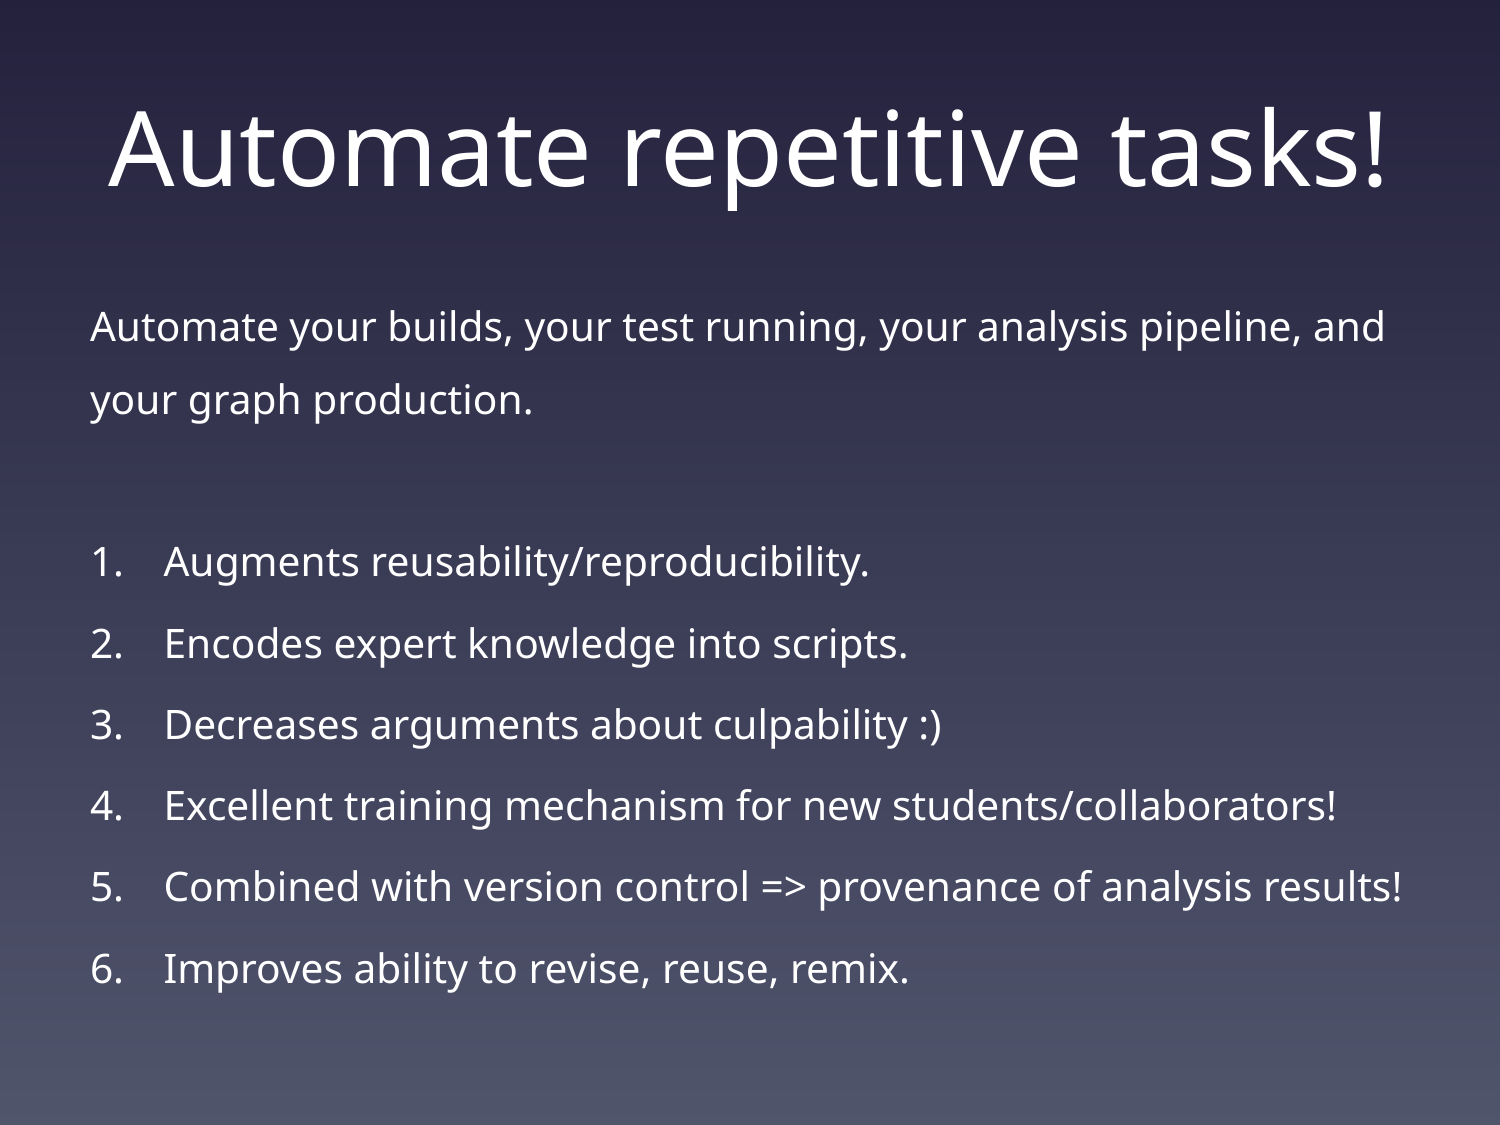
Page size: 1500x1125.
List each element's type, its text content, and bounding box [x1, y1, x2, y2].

title Automate repetitive tasks! [75, 75, 1425, 262]
list Automate your builds, your test running, your analysis pipeline, and your graph production. Augments reusability/reproducibility. Encodes expert knowledge into scripts. Decreases arguments about culpability :) Excellent training mechanism for new students/collaborators! Combined with version control => provenance of analysis results! Improves ability to revise, reuse, remix. [75, 262, 1425, 1005]
